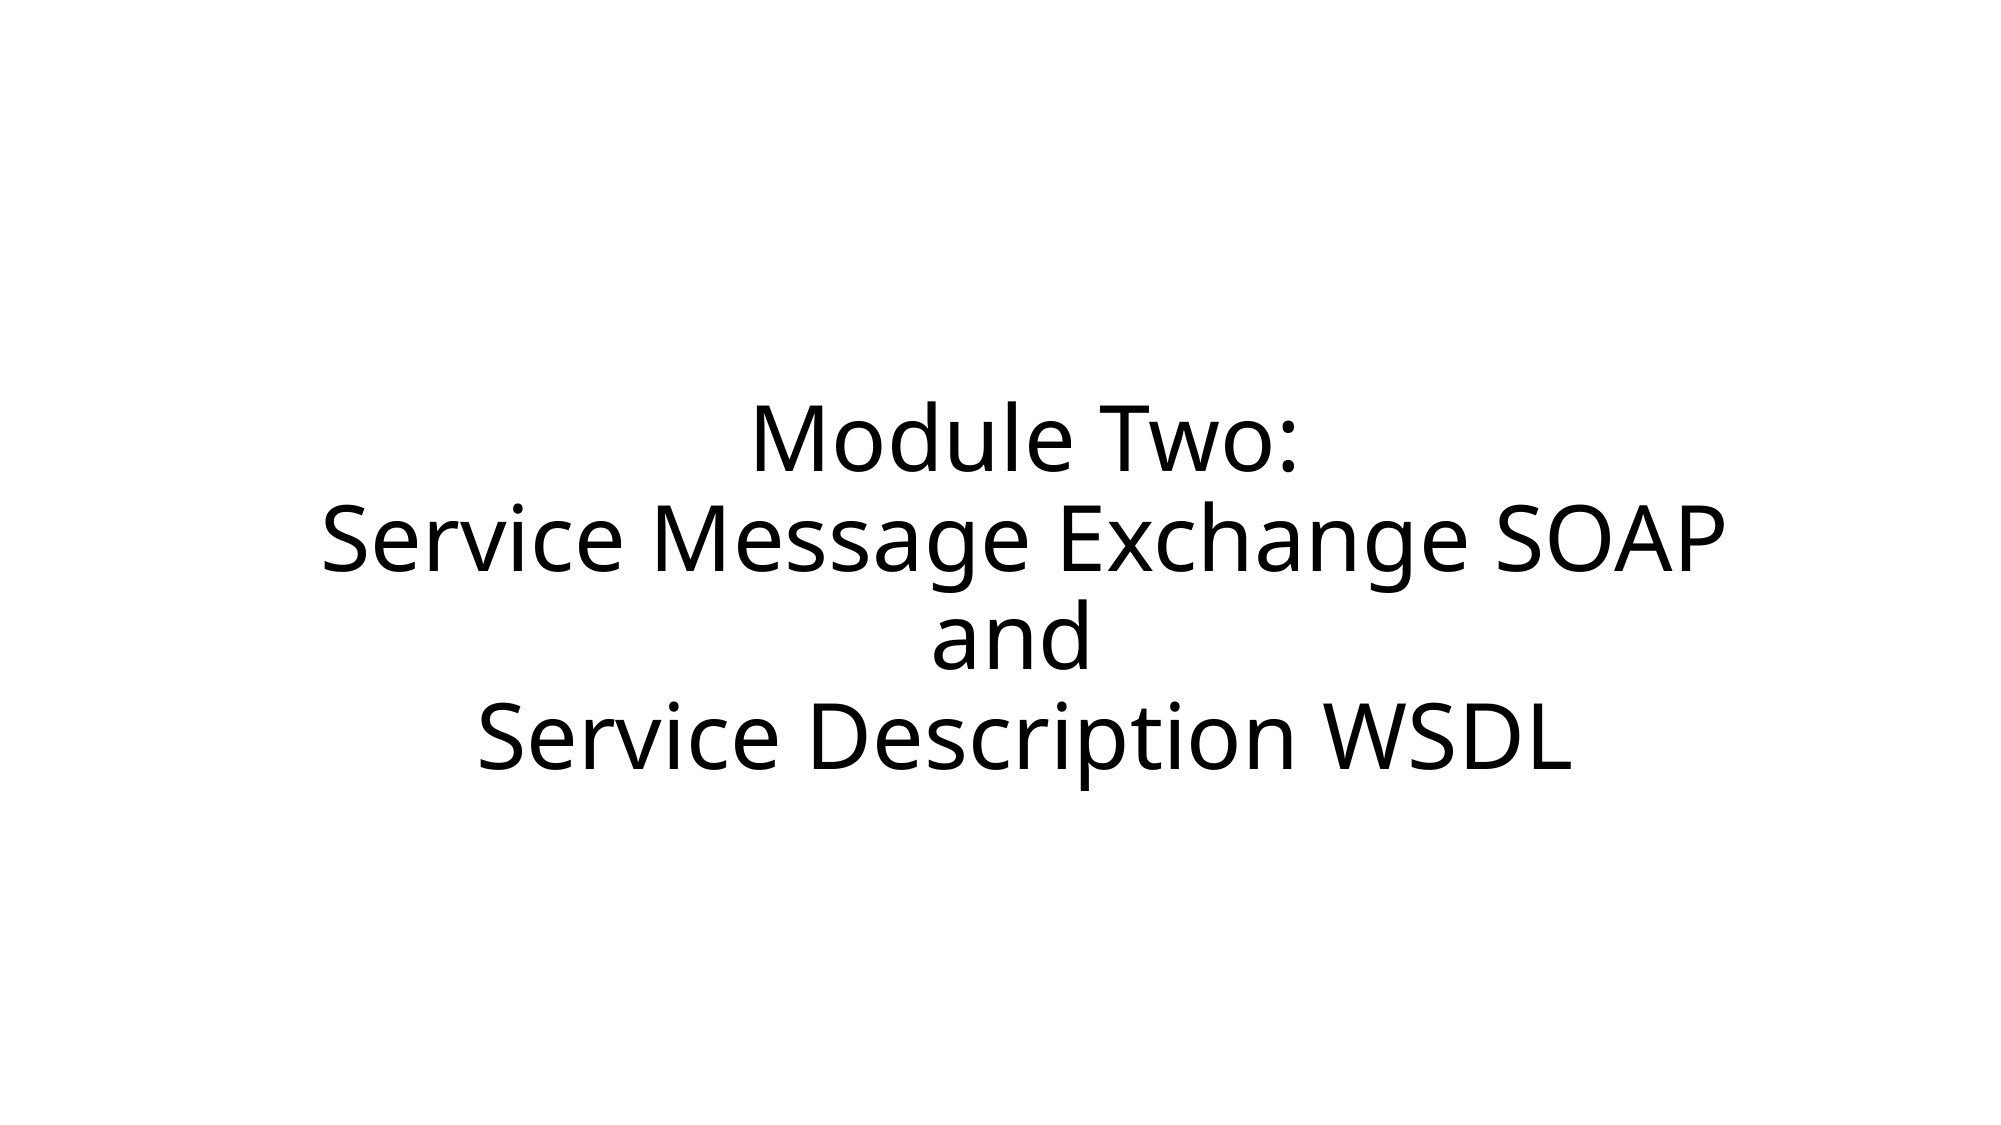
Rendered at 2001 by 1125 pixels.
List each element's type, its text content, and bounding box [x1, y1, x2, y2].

title Module Two: Service Message Exchange SOAP and Service Description WSDL [105, 328, 1945, 797]
